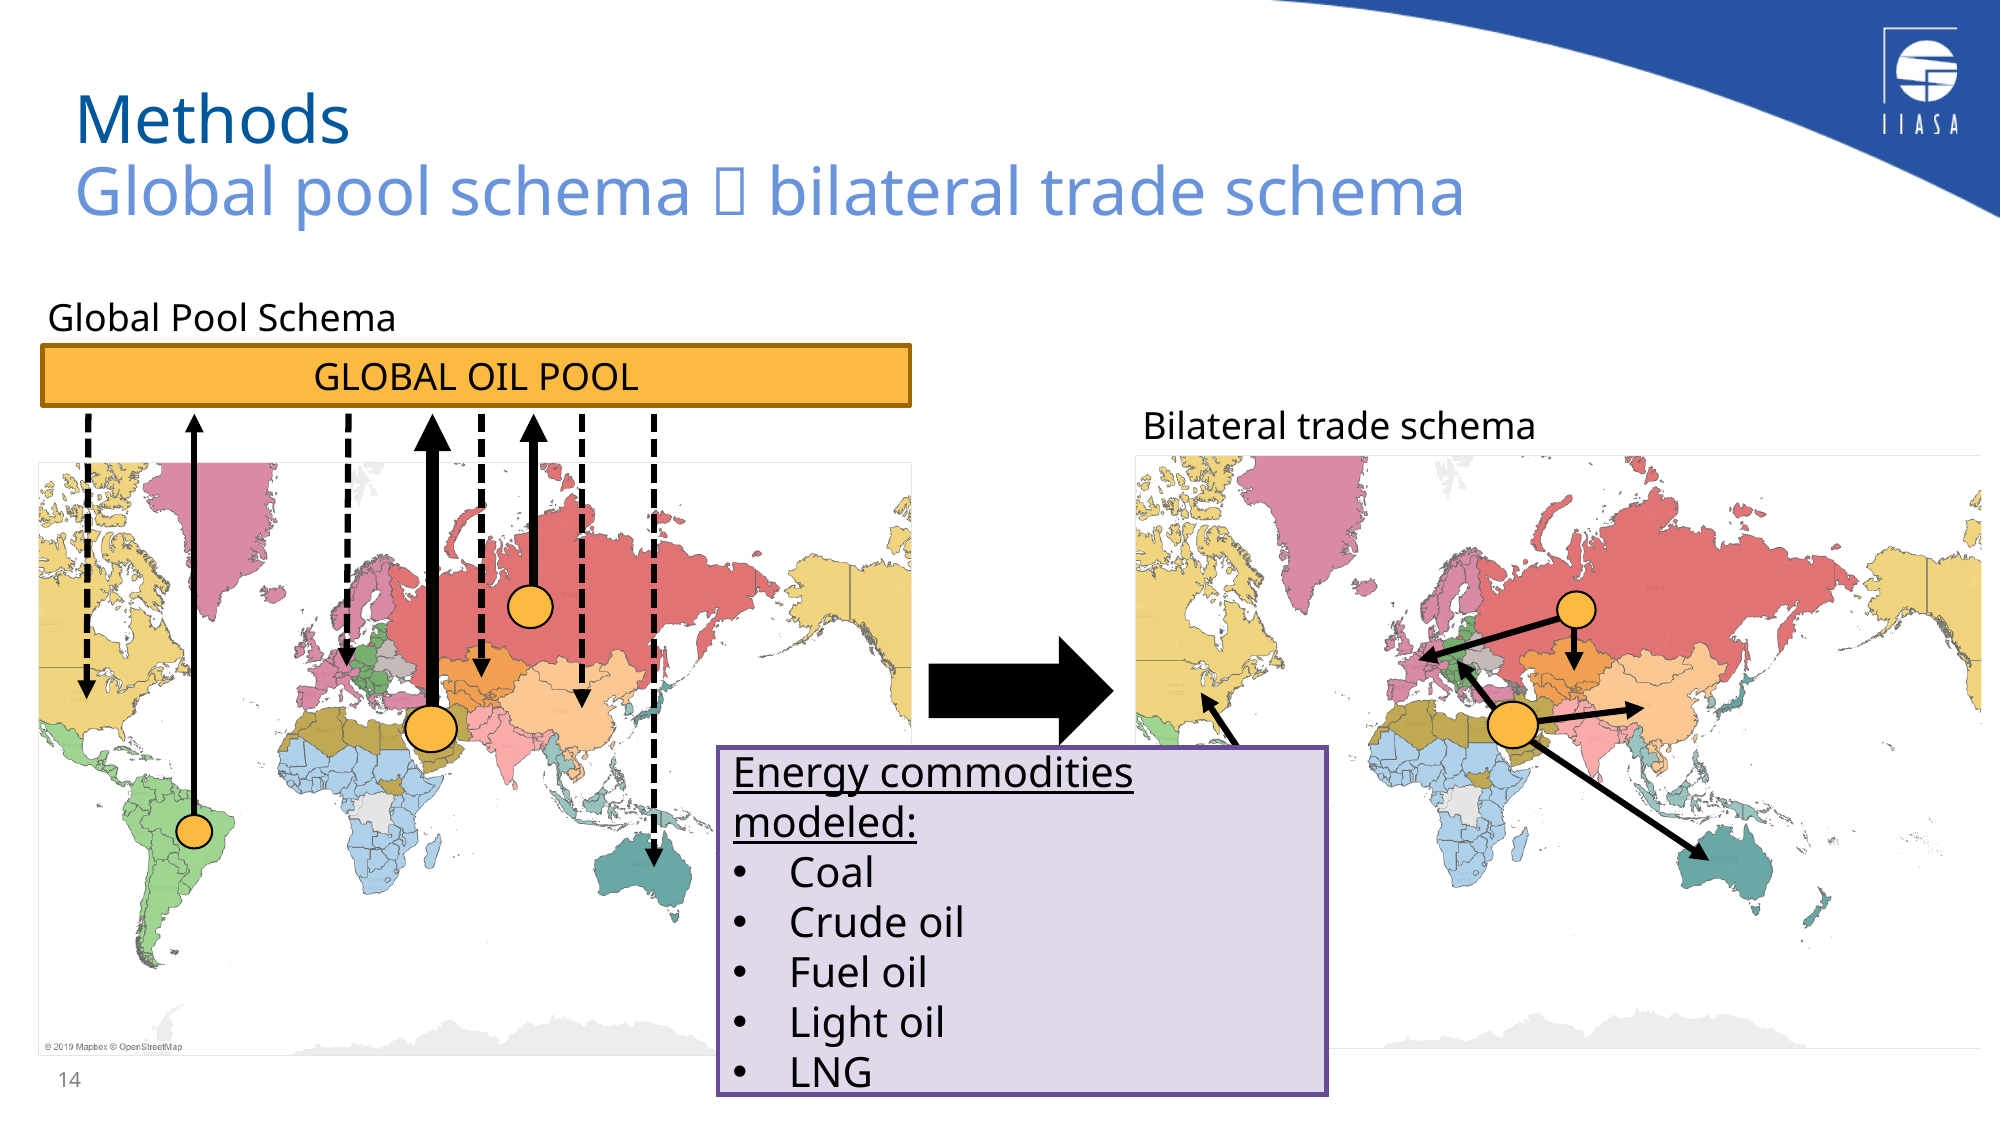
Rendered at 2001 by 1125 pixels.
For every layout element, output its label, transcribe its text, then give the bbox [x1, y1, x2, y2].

text_box Bilateral trade schema [1127, 394, 1608, 433]
title Methods Global pool schema  bilateral trade schema [59, 59, 1863, 257]
text_box [928, 635, 1114, 746]
picture [0, 0, 2000, 1125]
text_box Global Pool Schema [32, 286, 413, 345]
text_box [28, 345, 917, 1066]
slide_number 14 [42, 1066, 493, 1102]
text_box Energy commodities modeled: Coal Crude oil Fuel oil Light oil LNG [717, 747, 1328, 1095]
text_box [1124, 433, 1982, 1058]
